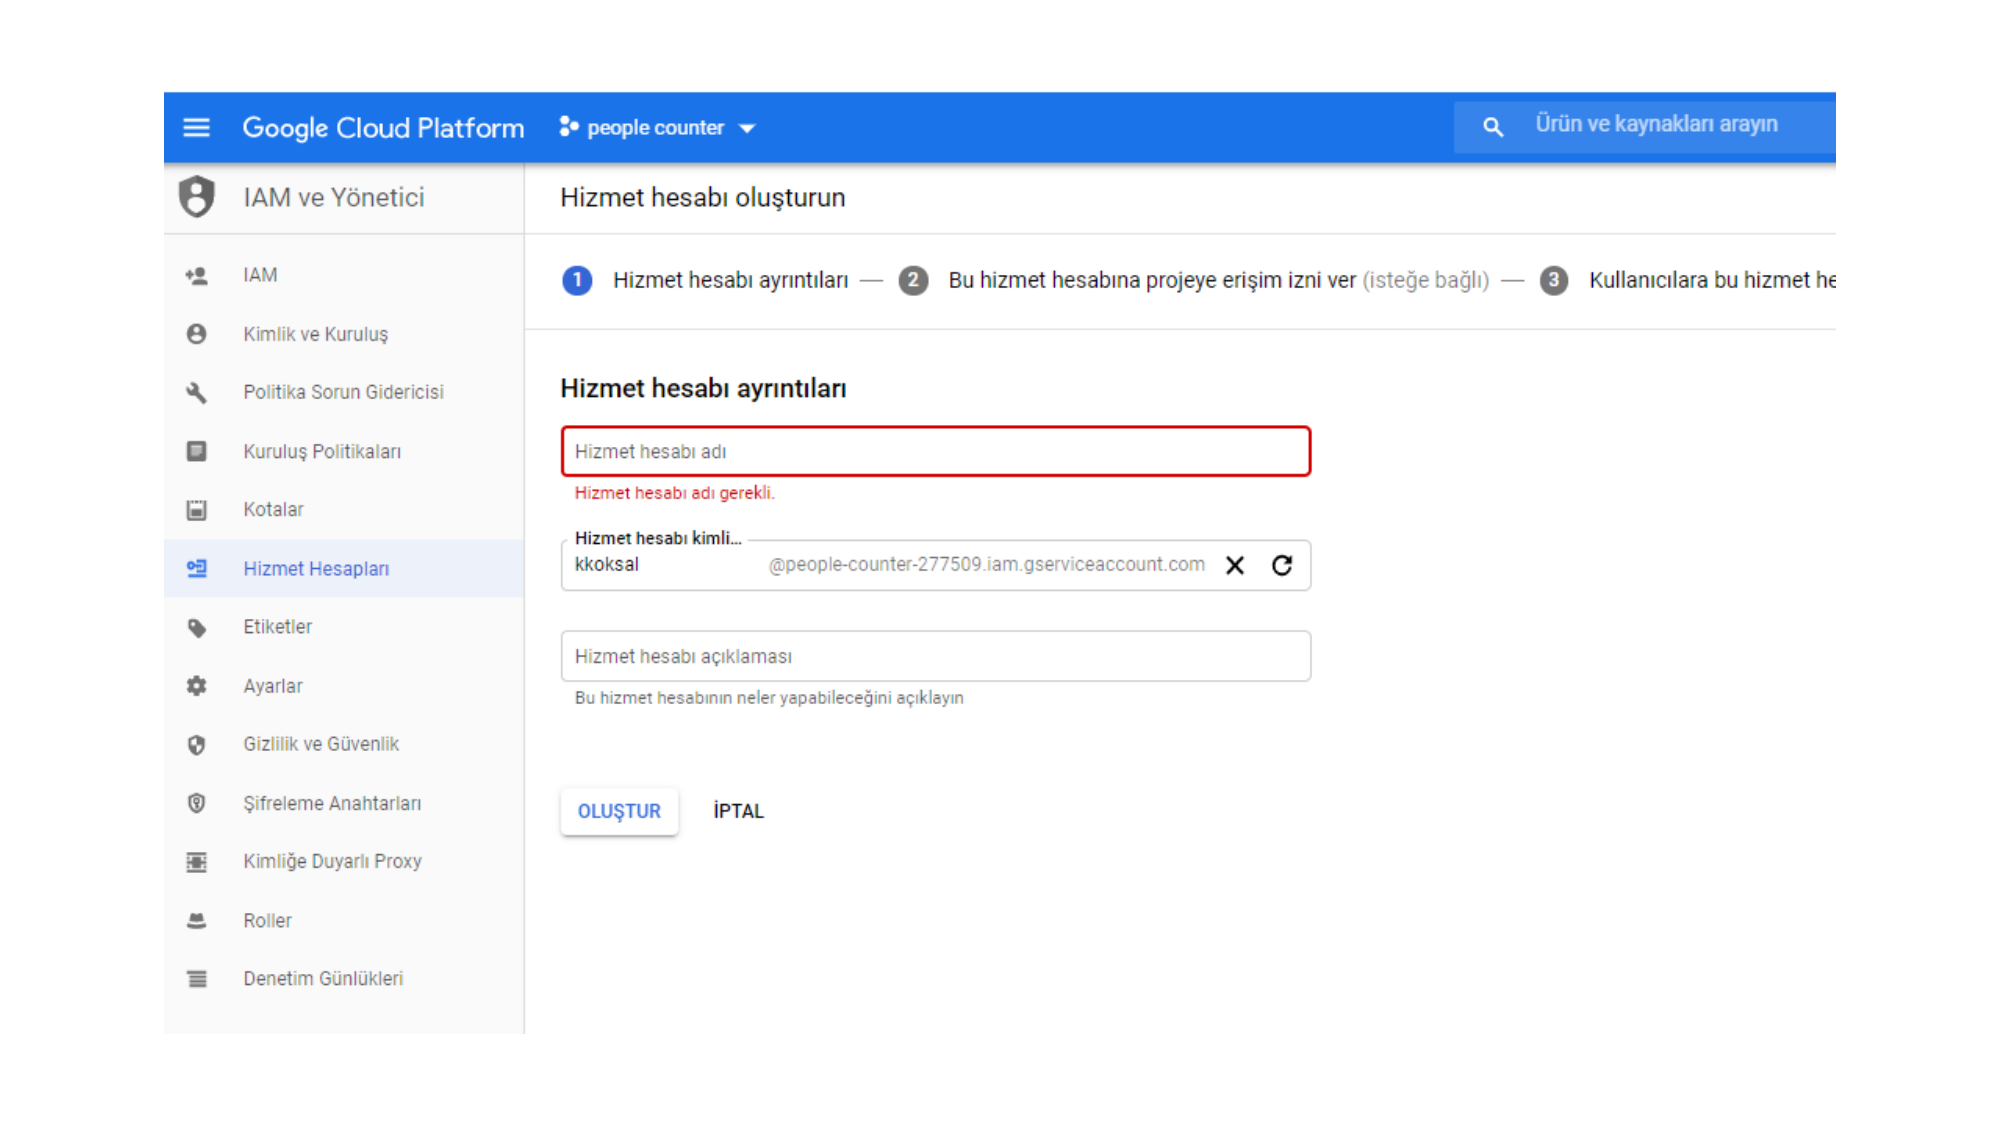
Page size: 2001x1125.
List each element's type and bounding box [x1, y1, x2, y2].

picture [164, 91, 1836, 1034]
